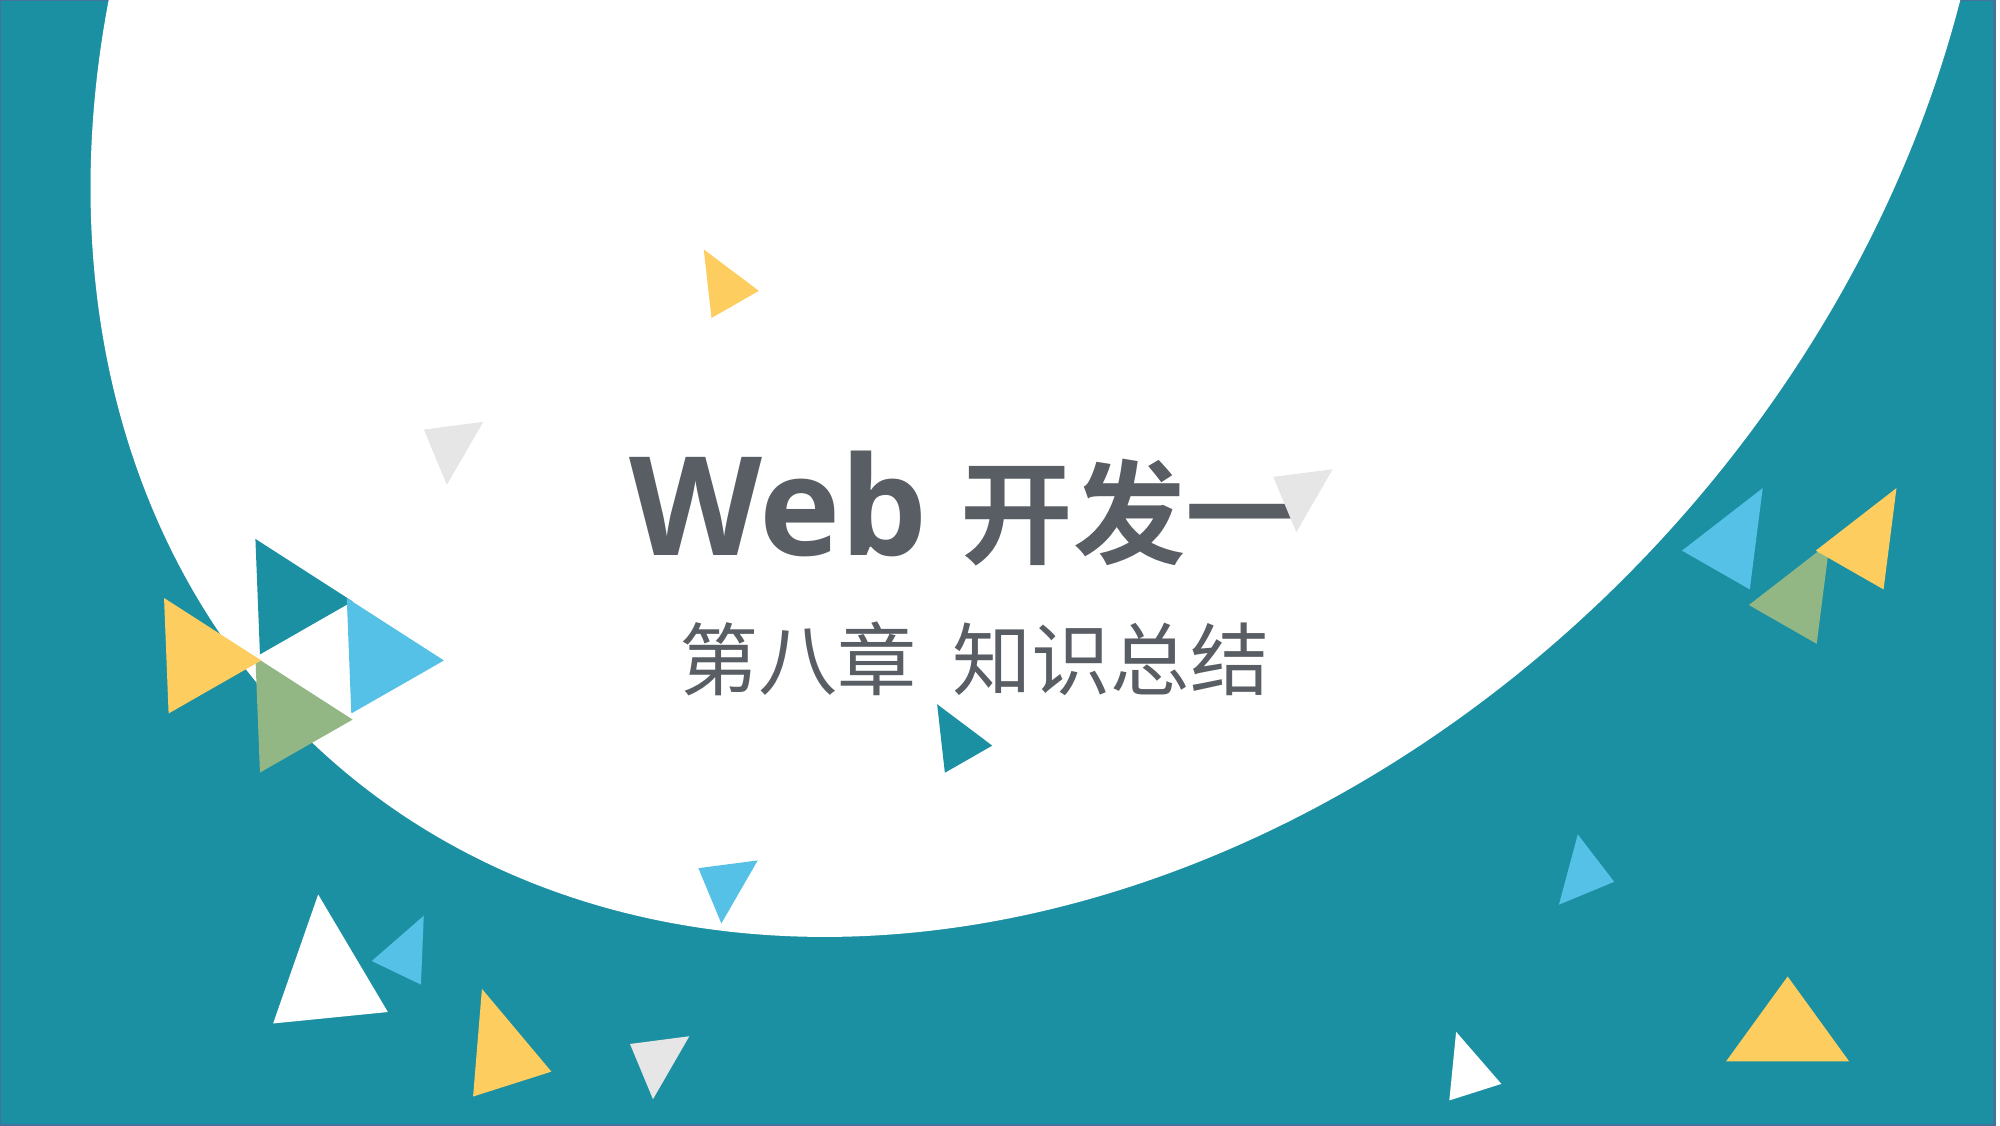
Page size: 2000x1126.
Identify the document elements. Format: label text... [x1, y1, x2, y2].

text_box [471, 986, 554, 1098]
text_box Web开发一 [551, 410, 1376, 591]
text_box [369, 913, 425, 987]
text_box [1724, 974, 1852, 1063]
text_box 第八章 知识总结 [464, 601, 1485, 715]
text_box [1448, 1029, 1504, 1102]
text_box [136, 532, 426, 753]
text_box [628, 1034, 692, 1102]
text_box [89, 0, 1962, 938]
text_box [271, 892, 390, 1025]
text_box [702, 247, 761, 320]
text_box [1700, 427, 1913, 631]
text_box [696, 859, 760, 926]
text_box [1271, 467, 1335, 535]
text_box [937, 715, 995, 775]
text_box [0, 0, 1996, 1126]
text_box [1557, 832, 1616, 907]
text_box [422, 420, 486, 488]
